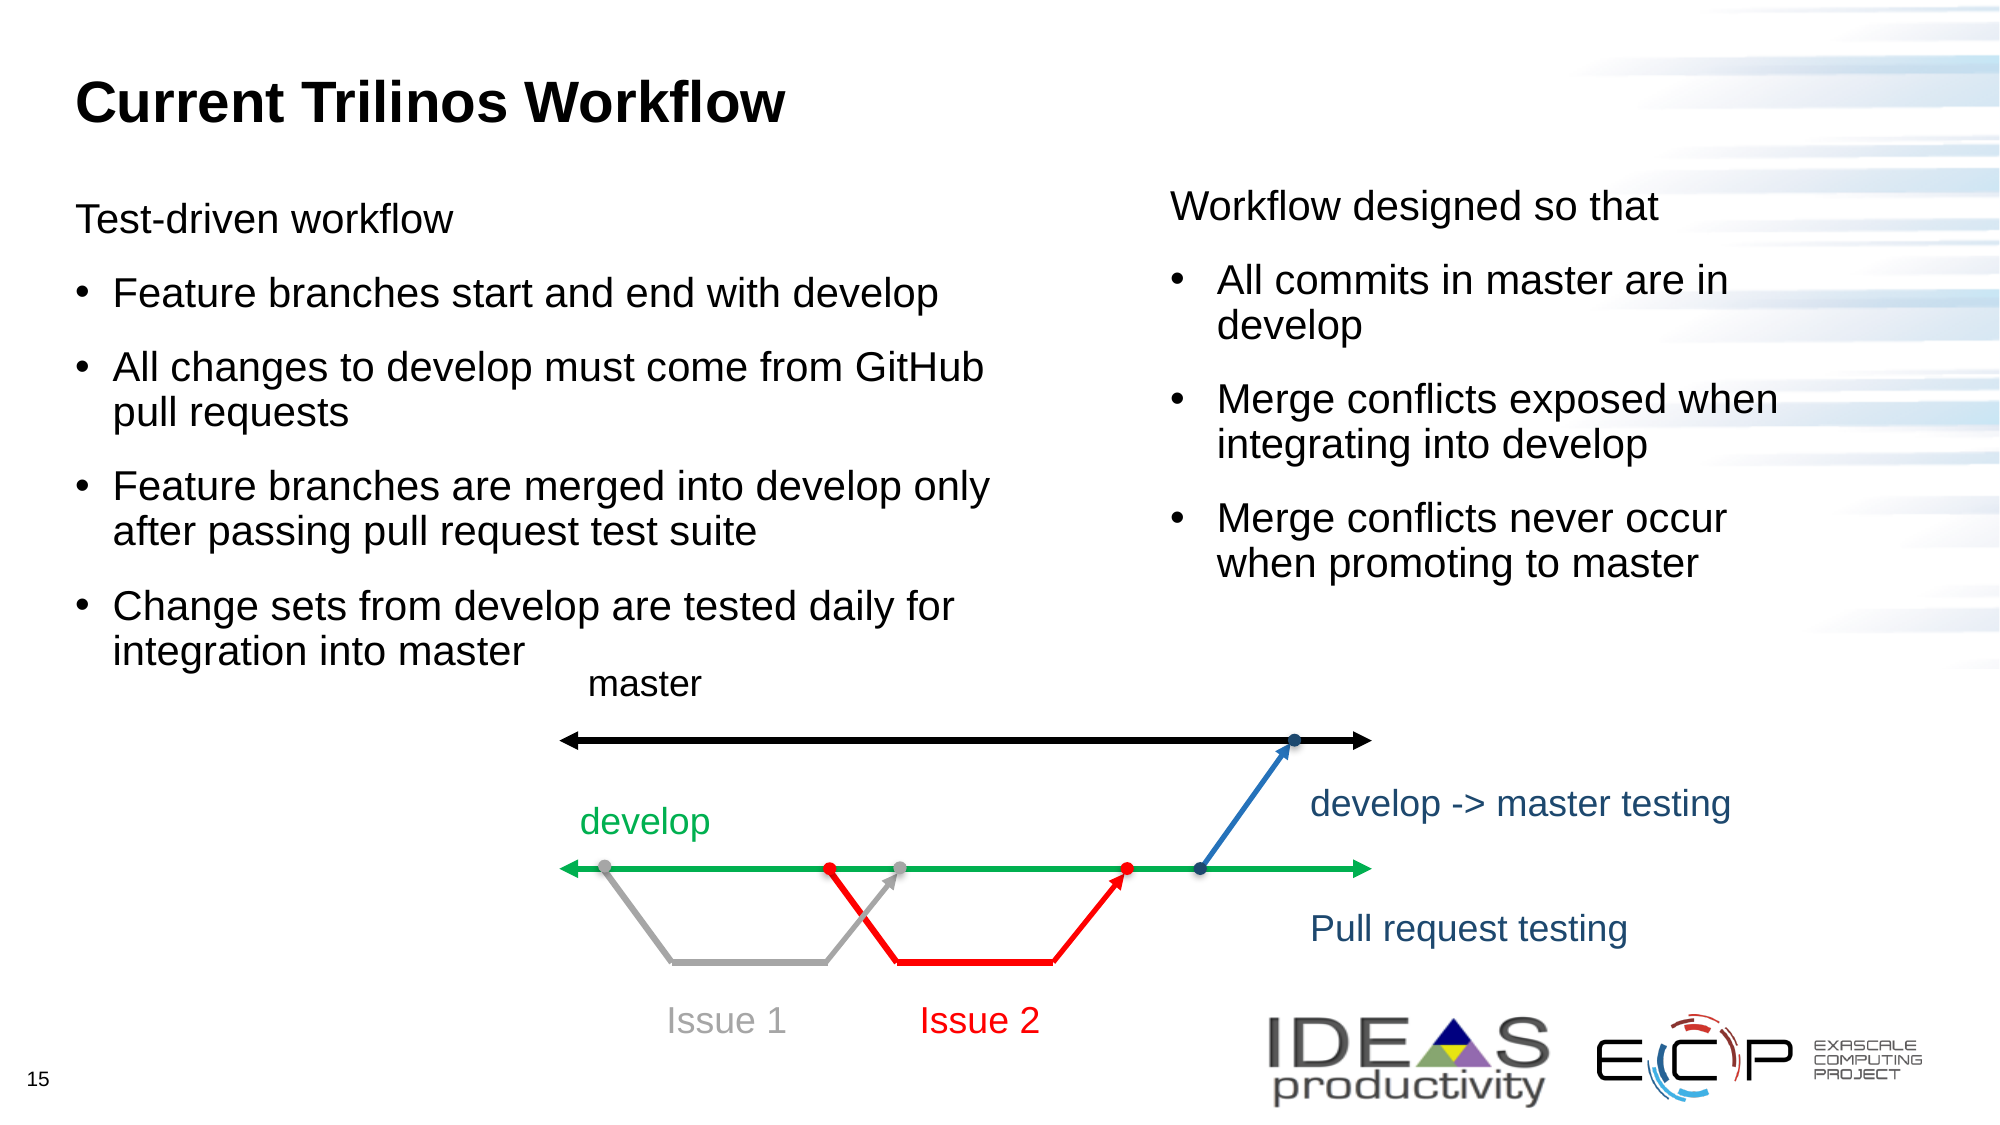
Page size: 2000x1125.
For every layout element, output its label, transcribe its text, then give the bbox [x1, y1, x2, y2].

text_box [1120, 862, 1134, 868]
text_box [1288, 733, 1301, 739]
text_box develop -> master testing [1295, 769, 1774, 840]
text_box [893, 861, 907, 868]
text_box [602, 868, 673, 963]
text_box [598, 859, 612, 867]
picture [1597, 1014, 1922, 1102]
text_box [825, 873, 898, 963]
text_box Issue 1 [646, 986, 829, 1057]
text_box develop [560, 787, 731, 858]
list Test-driven workflow Feature branches start and end with develop All changes to develop must come from GitHub pull requests Feature branches are merged into develop only after passing pull request test suite Change sets from develop are tested daily for integration into master [59, 189, 1060, 854]
text_box Workflow designed so that All commits in master are in develop Merge conflicts exposed when integrating into develop Merge conflicts never occur when promoting to master [1150, 169, 1806, 677]
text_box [1203, 742, 1291, 866]
text_box master [568, 649, 723, 720]
picture [1531, 0, 2000, 669]
picture [1257, 1009, 1560, 1115]
text_box Pull request testing [1290, 894, 1774, 965]
text_box [823, 862, 836, 867]
text_box Issue 2 [900, 986, 1082, 1057]
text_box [827, 868, 898, 872]
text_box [1052, 873, 1125, 963]
title Current Trilinos Workflow [59, 67, 1926, 218]
